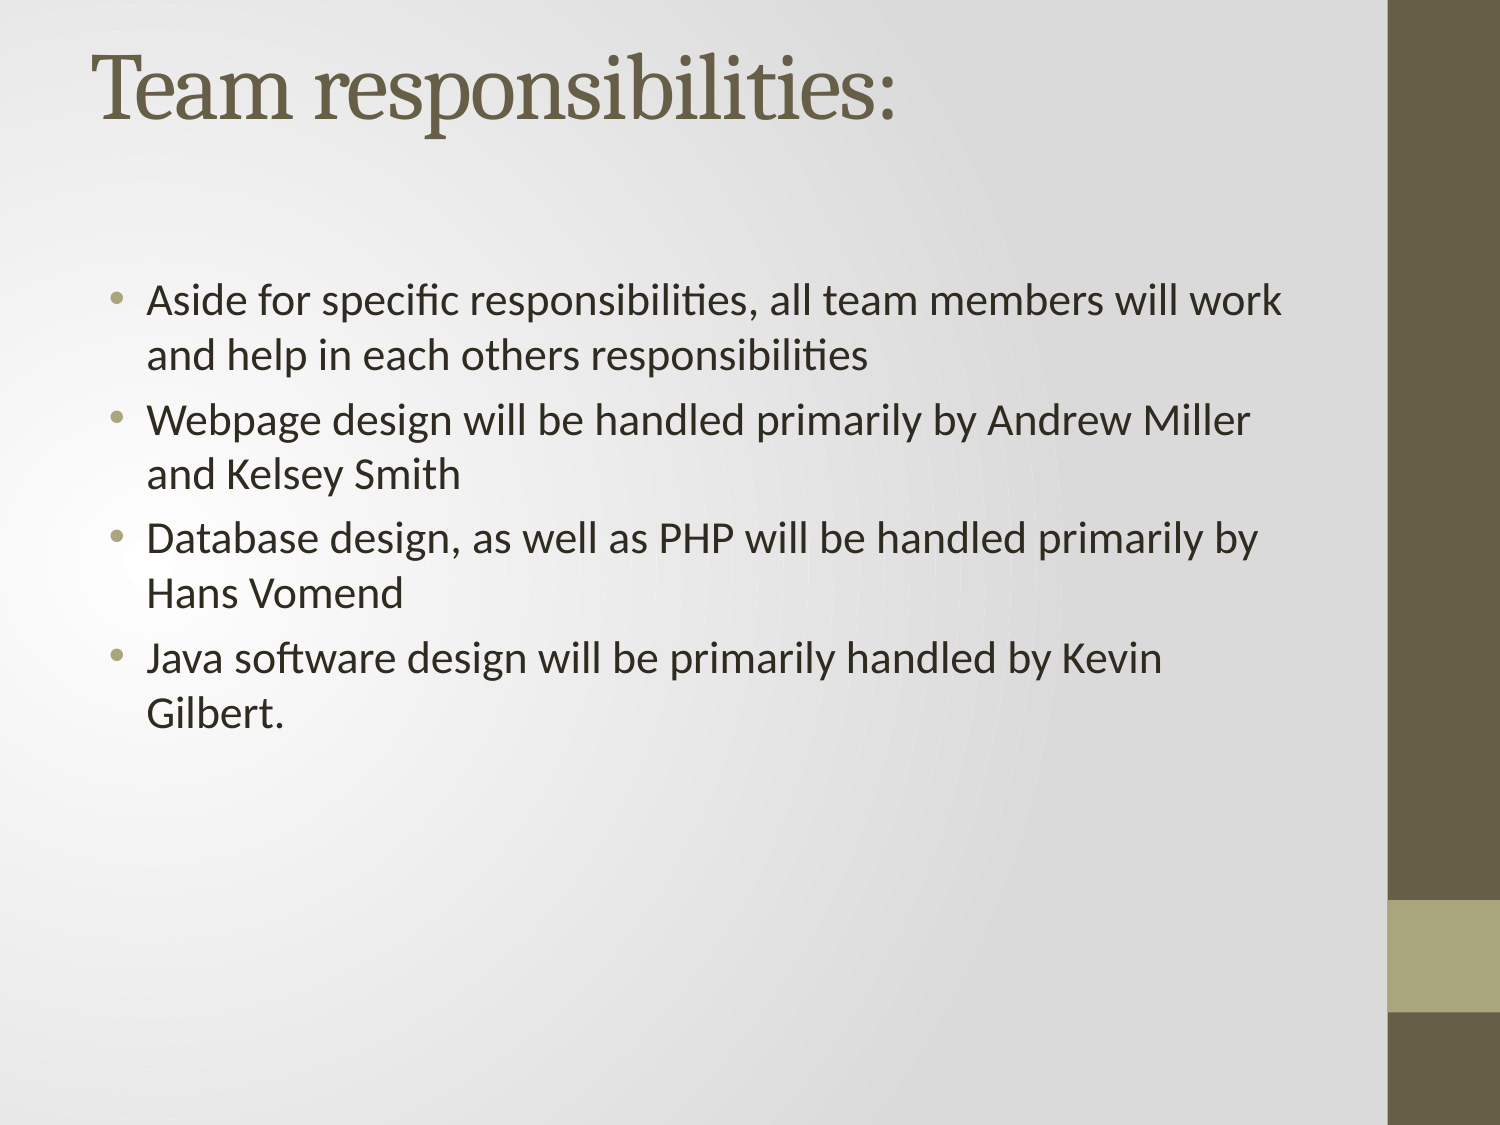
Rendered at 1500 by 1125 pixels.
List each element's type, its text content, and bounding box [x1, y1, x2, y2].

title Team responsibilities: [75, 45, 1325, 233]
list Aside for specific responsibilities, all team members will work and help in each others responsibilities Webpage design will be handled primarily by Andrew Miller and Kelsey Smith Database design, as well as PHP will be handled primarily by Hans Vomend Java software design will be primarily handled by Kevin Gilbert. [75, 262, 1325, 1050]
